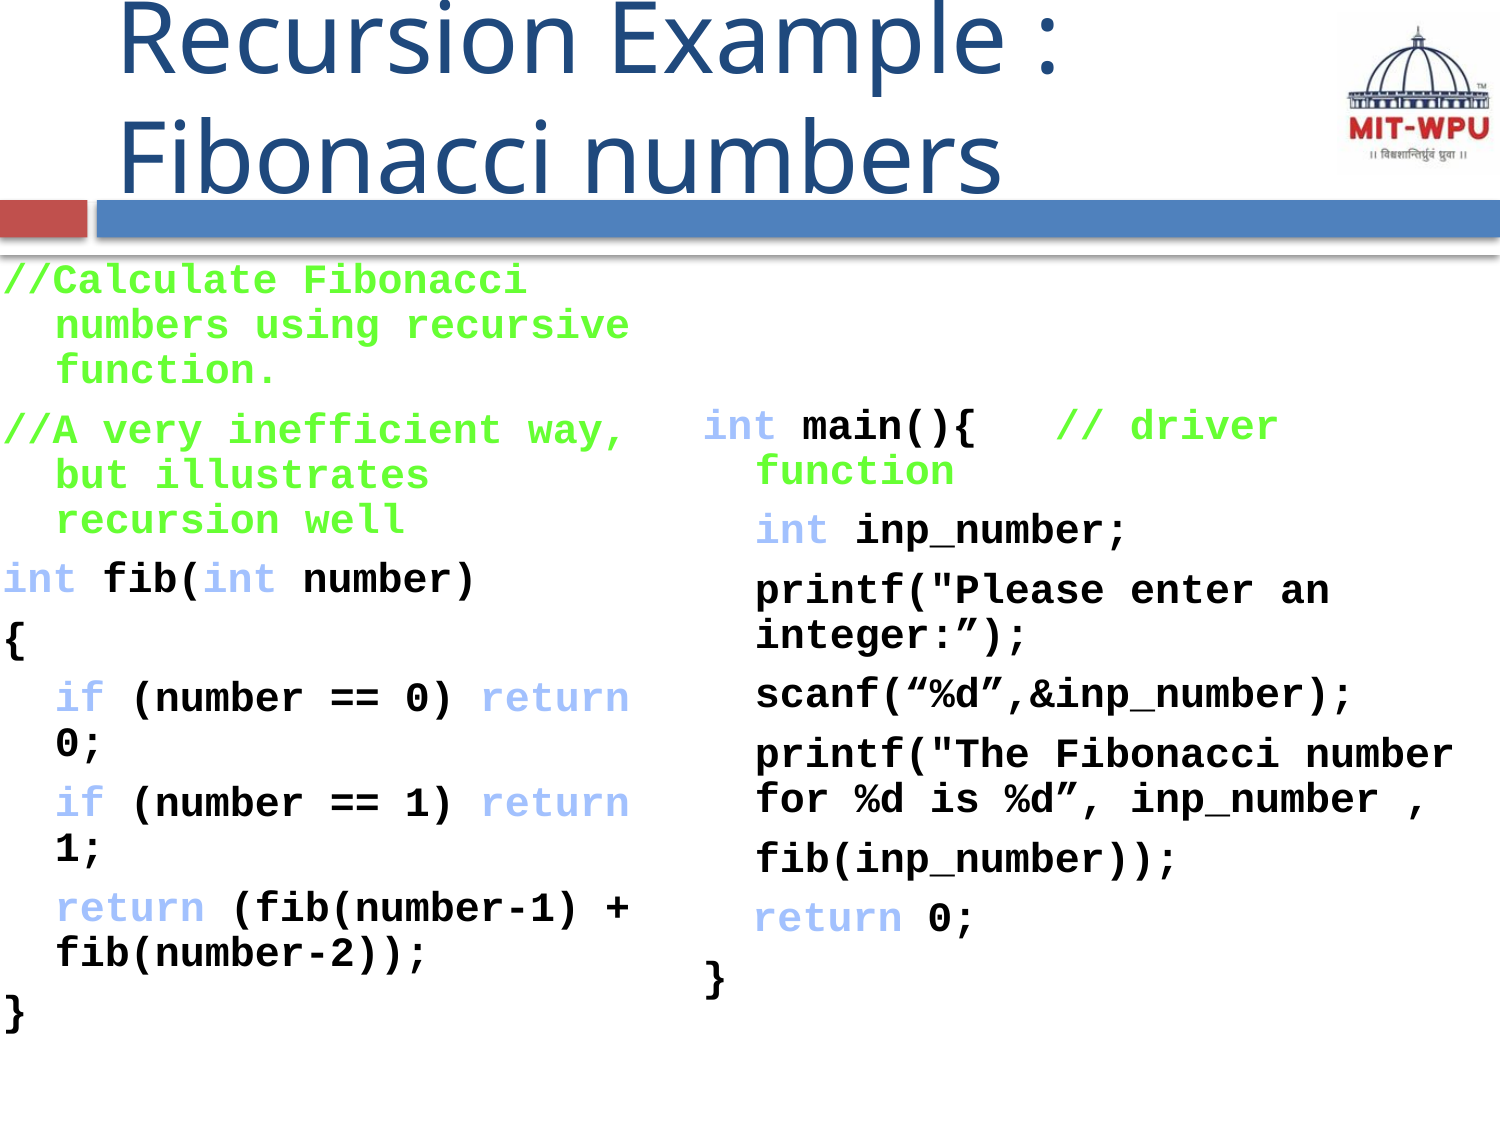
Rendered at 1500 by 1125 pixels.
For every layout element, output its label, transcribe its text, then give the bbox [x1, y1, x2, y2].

text_box int main(){ // driver function int inp_number; printf("Please enter an integer:”); scanf(“%d”,&inp_number); printf("The Fibonacci number for %d is %d”, inp_number , fib(inp_number)); return 0; } [687, 275, 1500, 1063]
title Recursion Example : Fibonacci numbers [100, 12, 1438, 175]
picture [1438, 12, 1500, 175]
list //Calculate Fibonacci numbers using recursive function. //A very inefficient way, but illustrates recursion well int fib(int number) { if (number == 0) return 0; if (number == 1) return 1; return (fib(number-1) + fib(number-2)); } [0, 249, 688, 1038]
